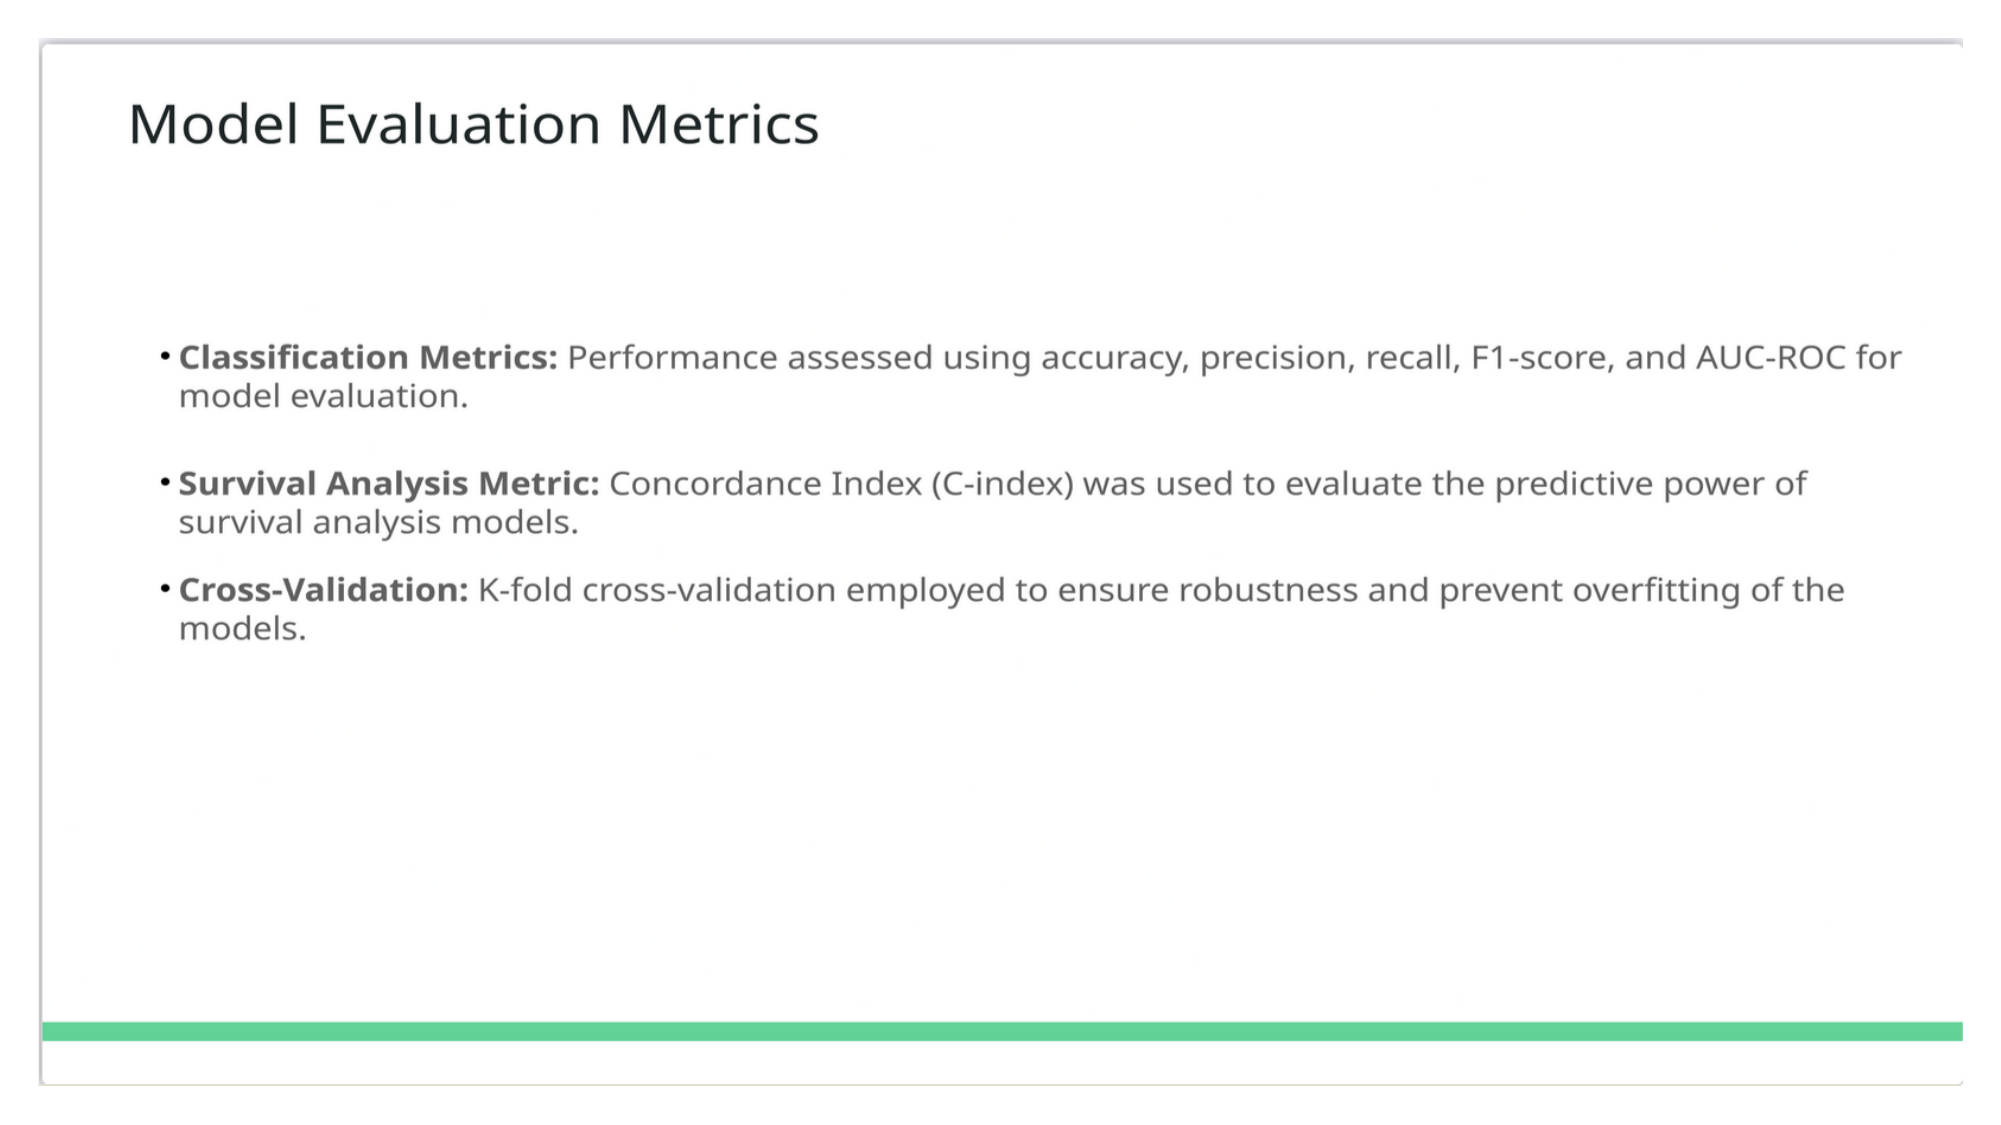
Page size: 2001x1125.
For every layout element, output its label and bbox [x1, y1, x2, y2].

list [39, 38, 1963, 1084]
